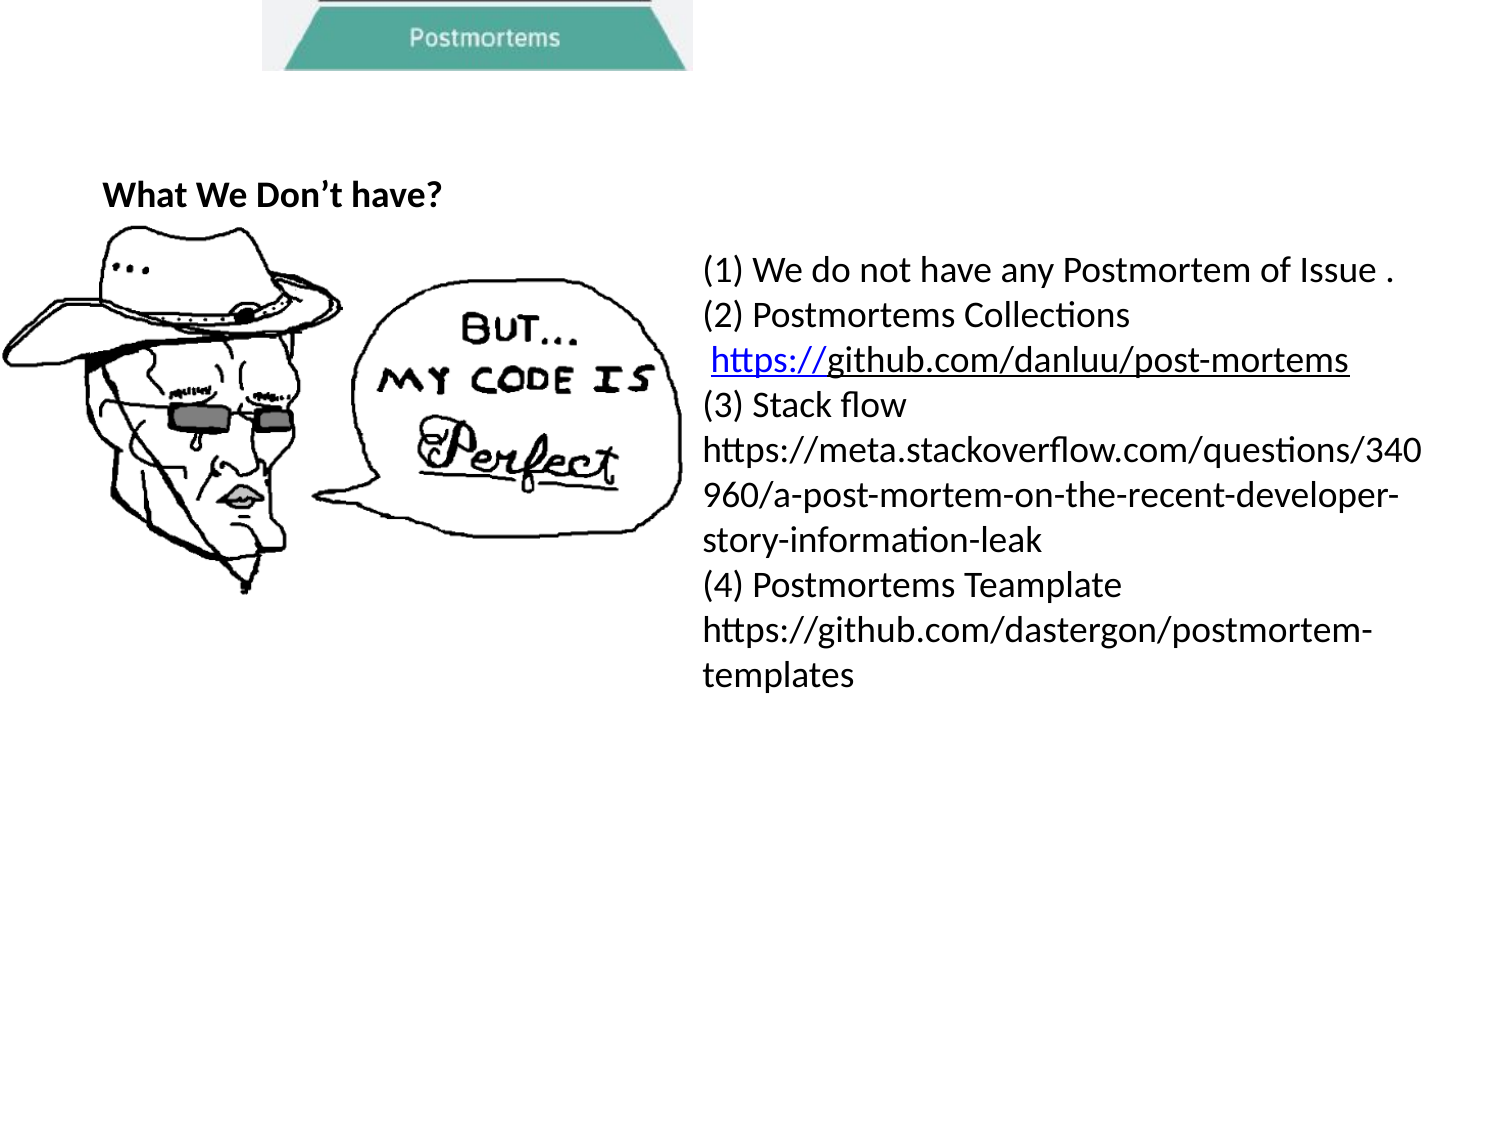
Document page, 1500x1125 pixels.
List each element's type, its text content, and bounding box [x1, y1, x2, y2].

text_box What We Don’t have? [87, 162, 688, 223]
text_box (1) We do not have any Postmortem of Issue . (2) Postmortems Collections https://github.com/danluu/post-mortems (3) Stack flow https://meta.stackoverflow.com/questions/340960/a-post-mortem-on-the-recent-developer-story-information-leak (4) Postmortems Teamplate https://github.com/dastergon/postmortem-templates [687, 237, 1450, 748]
picture [0, 224, 688, 599]
picture [262, 0, 693, 71]
